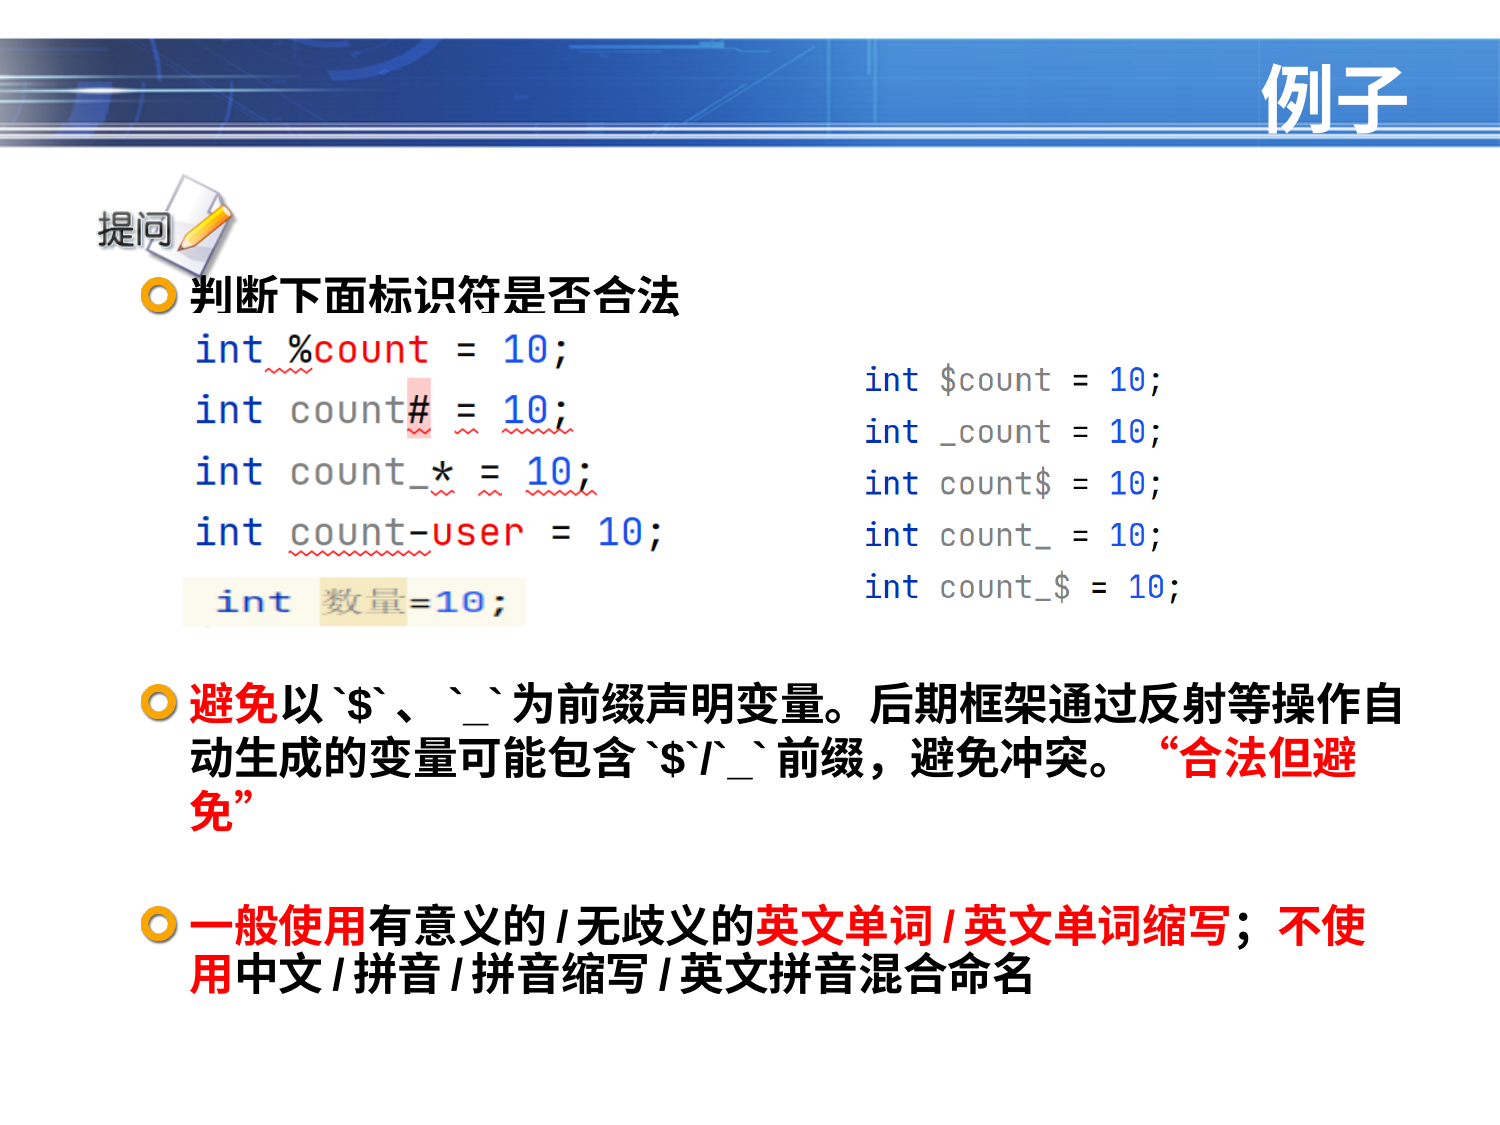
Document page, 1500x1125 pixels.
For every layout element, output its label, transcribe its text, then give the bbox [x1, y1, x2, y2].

title 例子 [75, 45, 1425, 233]
list 判断下面标识符是否合法 避免以`$`、`_`为前缀声明变量。后期框架通过反射等操作自动生成的变量可能包含`$`/`_`前缀，避免冲突。“合法但避免” 一般使用有意义的/无歧义的英文单词/英文单词缩写；不使用中文/拼音/拼音缩写/英文拼音混合命名 [123, 266, 1426, 1012]
picture [0, 0, 1500, 1125]
